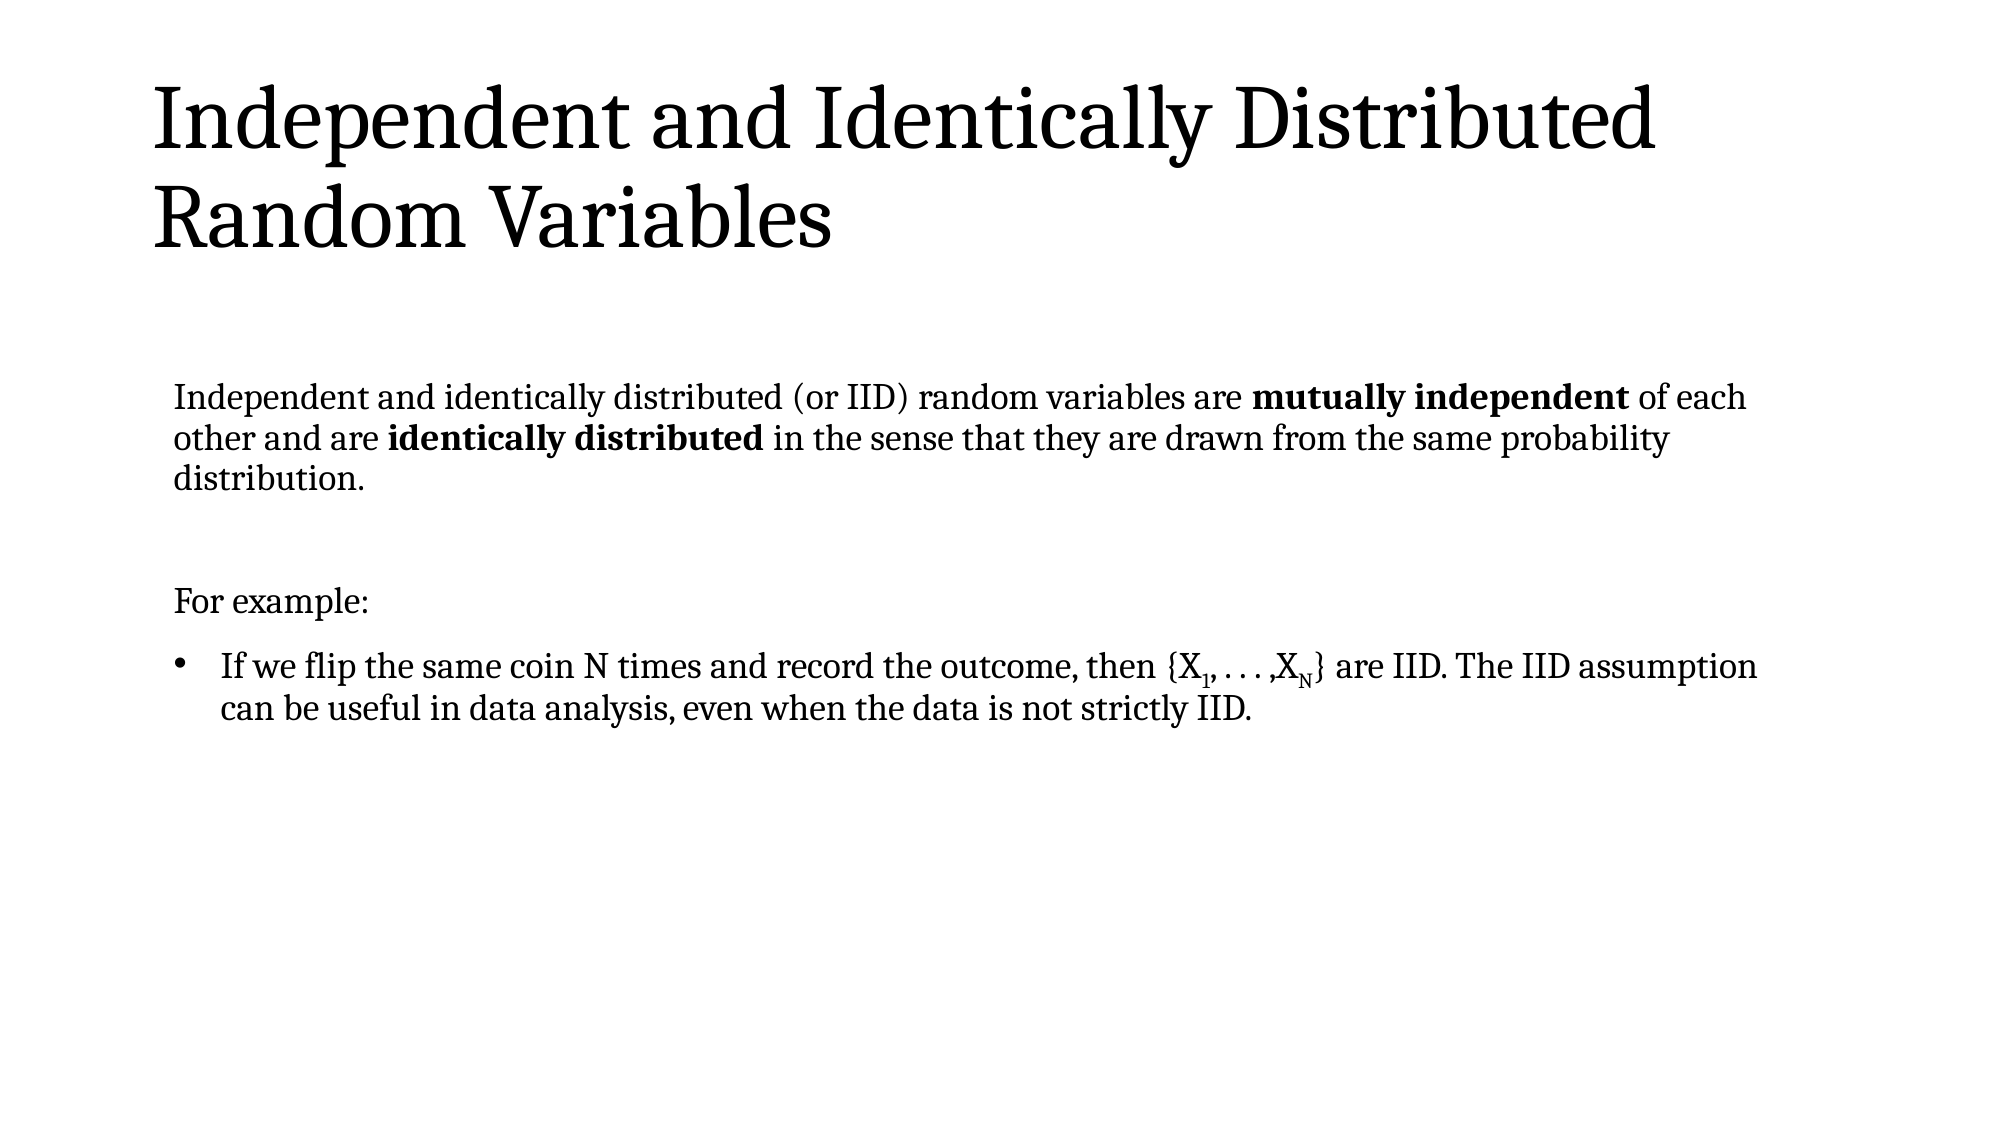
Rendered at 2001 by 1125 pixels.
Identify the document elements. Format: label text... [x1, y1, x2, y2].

list Independent and identically distributed (or IID) random variables are mutually independent of each other and are identically distributed in the sense that they are drawn from the same probability distribution. For example: If we flip the same coin N times and record the outcome, then {X1, . . . ,XN} are IID. The IID assumption can be useful in data analysis, even when the data is not strictly IID. [158, 369, 1789, 1014]
title Independent and Identically Distributed Random Variables [137, 59, 1863, 278]
